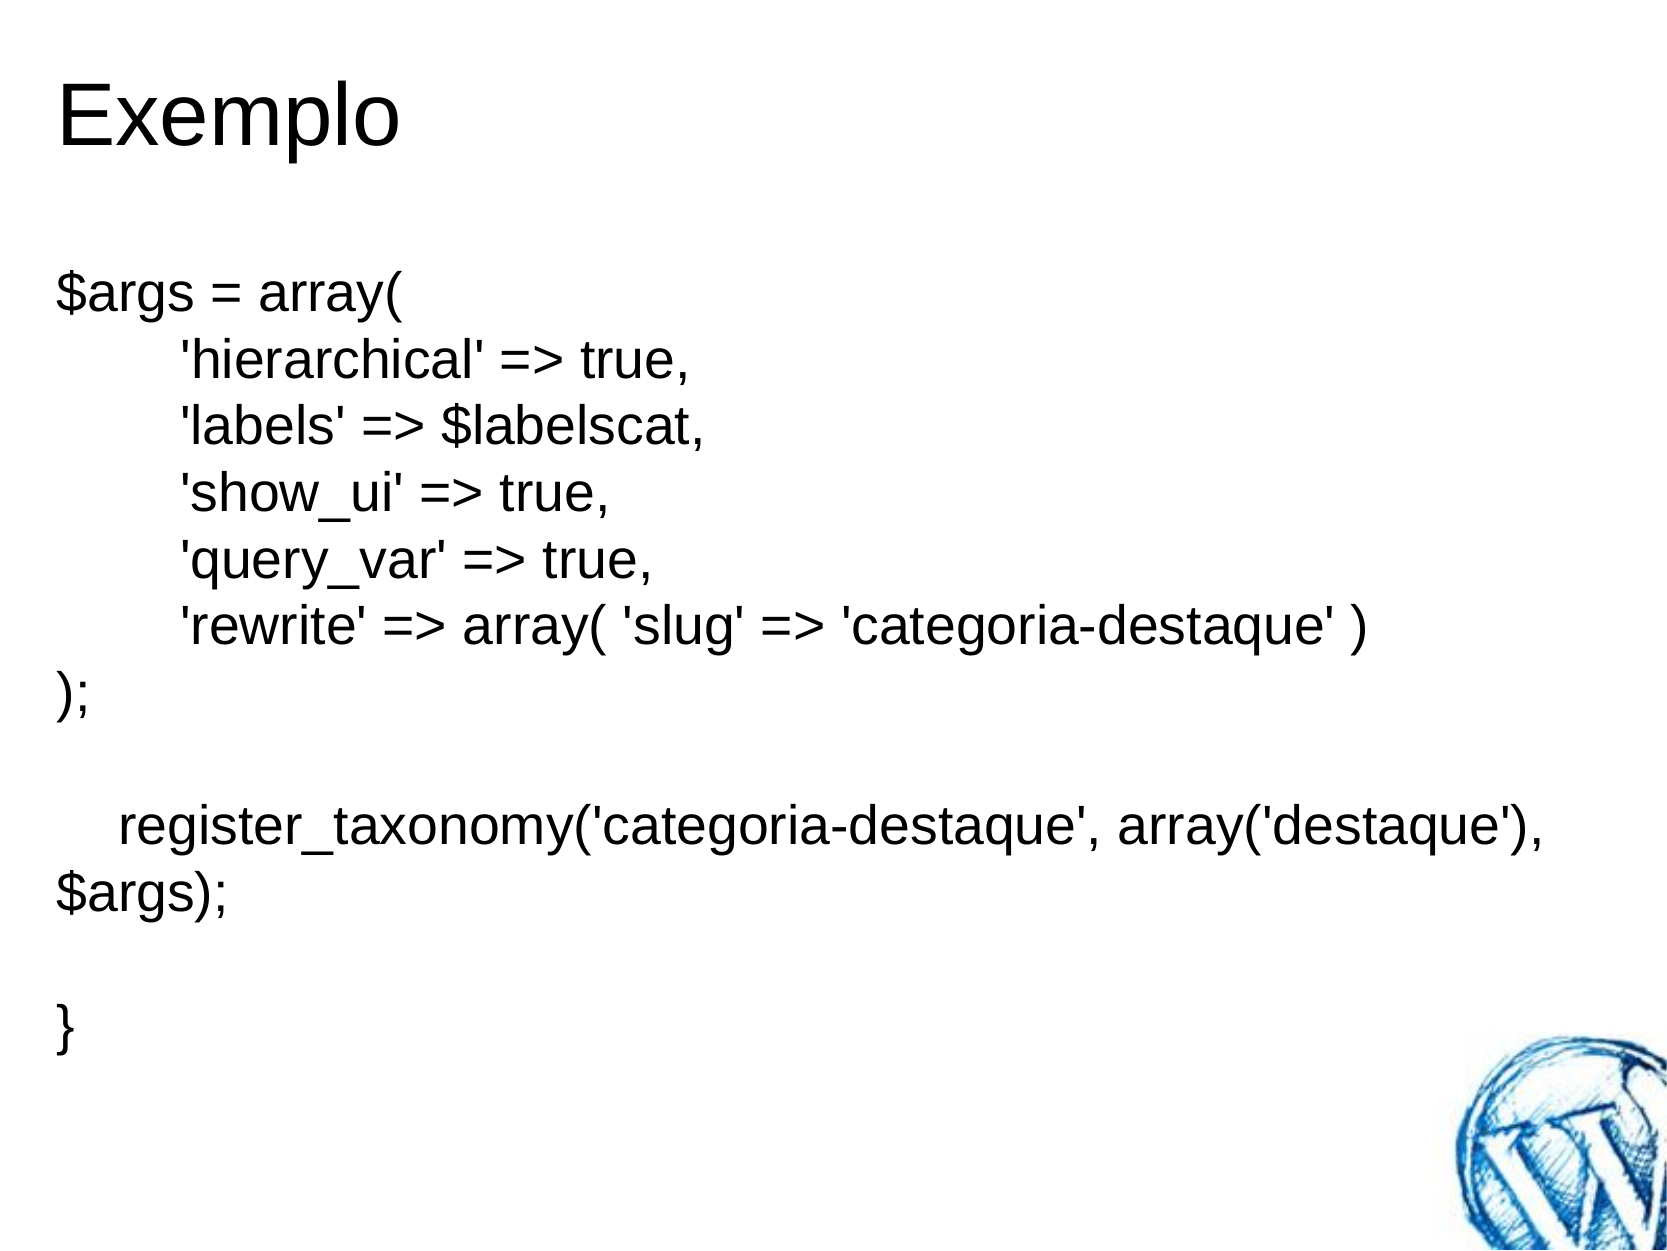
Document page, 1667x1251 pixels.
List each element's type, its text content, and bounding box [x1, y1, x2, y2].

title Exemplo [50, 50, 1630, 213]
list $args = array( 'hierarchical' => true, 'labels' => $labelscat, 'show_ui' => true, 'query_var' => true, 'rewrite' => array( 'slug' => 'categoria-destaque' ) ); register_taxonomy('categoria-destaque', array('destaque'),$args); } [50, 249, 1629, 1179]
picture [0, 0, 1667, 1250]
